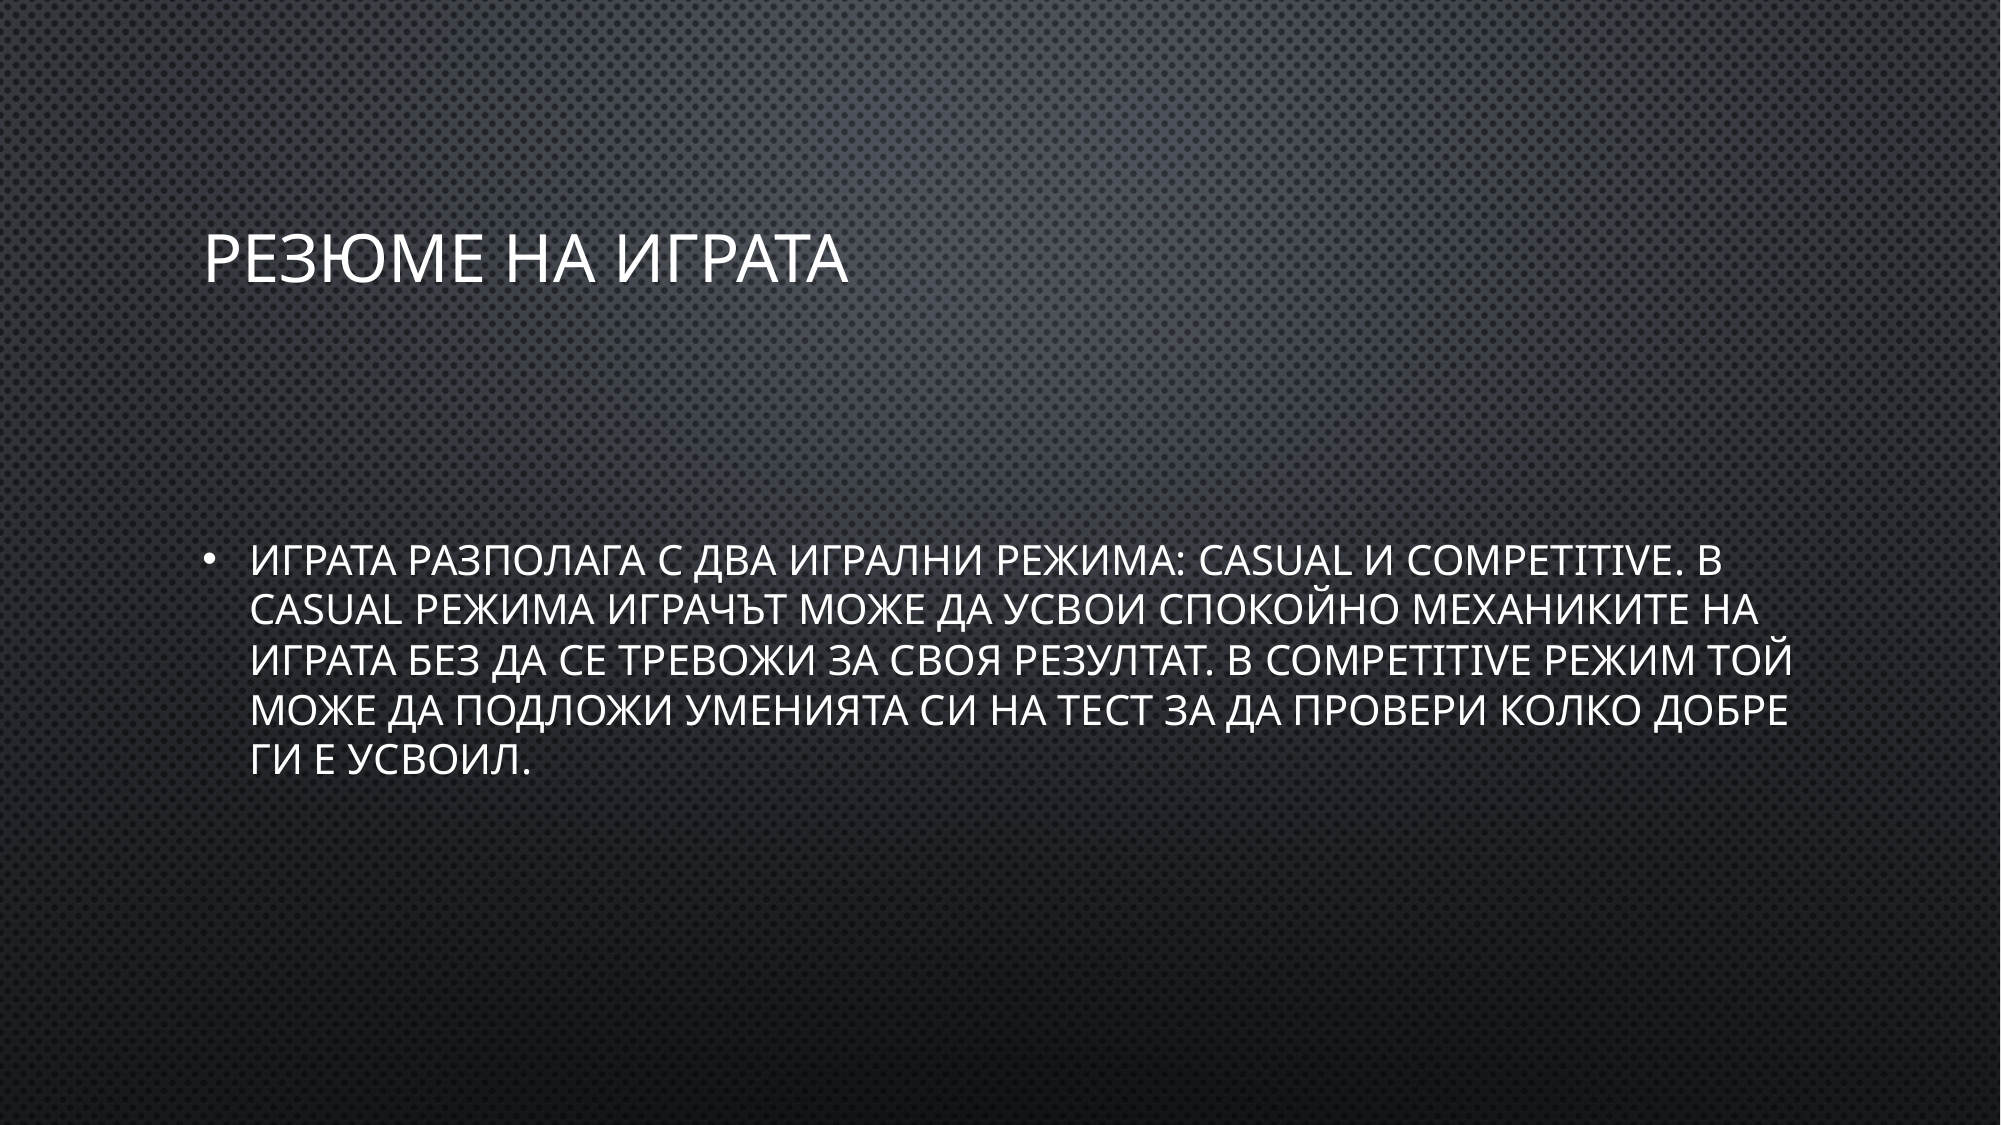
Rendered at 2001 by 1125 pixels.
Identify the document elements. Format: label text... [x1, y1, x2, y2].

title Резюме на играта [187, 99, 1813, 413]
list Играта разполага с два игрални режима: casual и competitive. В casual режима играчът може да усвои спокойно механиките на играта без да се тревожи за своя резултат. В competitive режим той може да подложи уменията си на тест за да провери колко добре ги е усвоил. [187, 437, 1813, 950]
